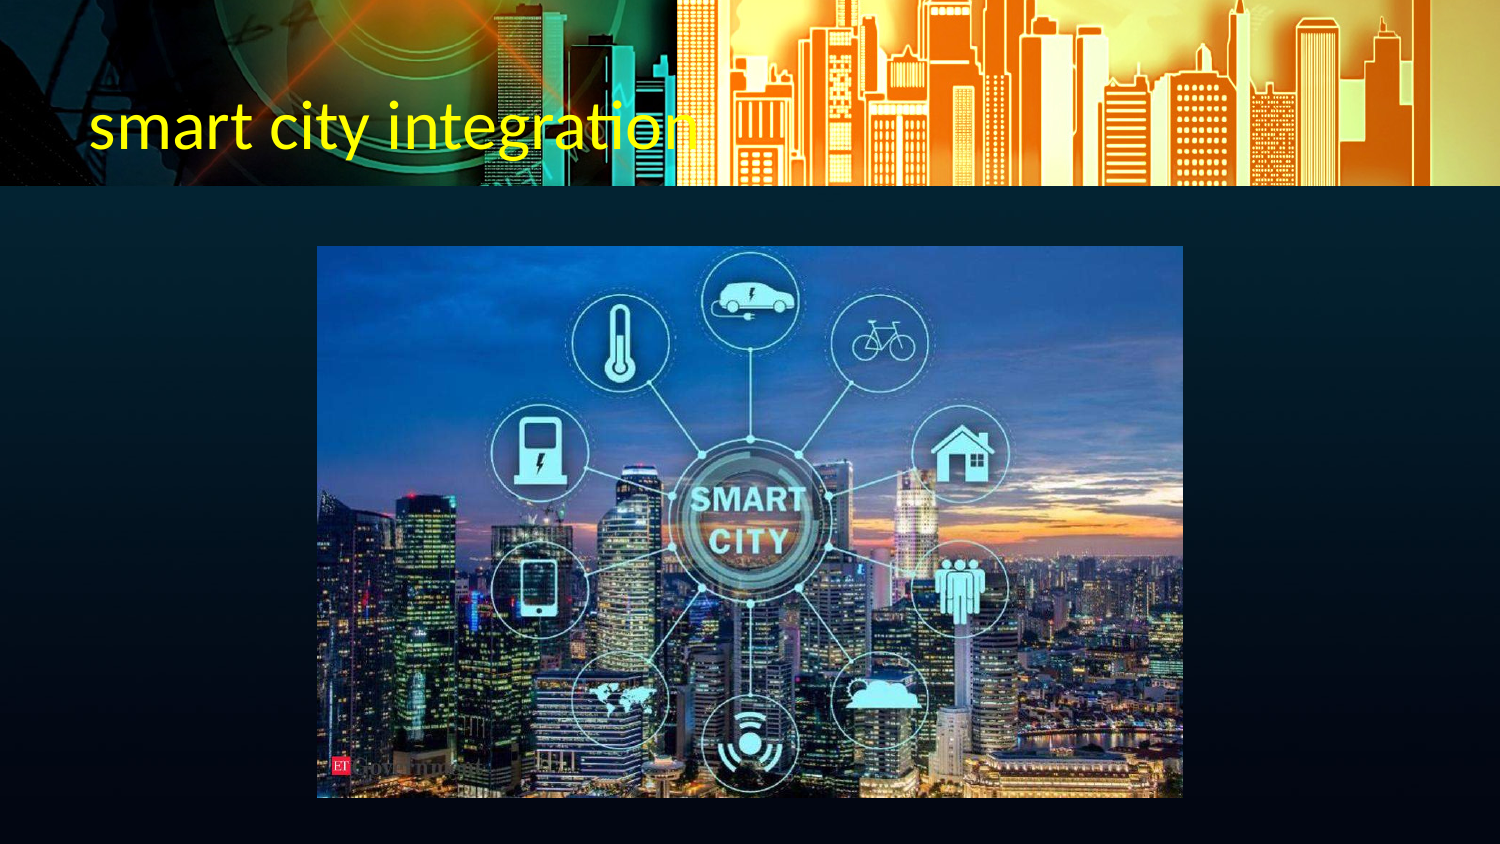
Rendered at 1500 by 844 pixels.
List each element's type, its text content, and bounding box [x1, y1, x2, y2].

picture [0, 0, 1500, 186]
picture [0, 207, 1500, 844]
title smart city integration [73, 71, 1427, 172]
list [317, 246, 1183, 798]
